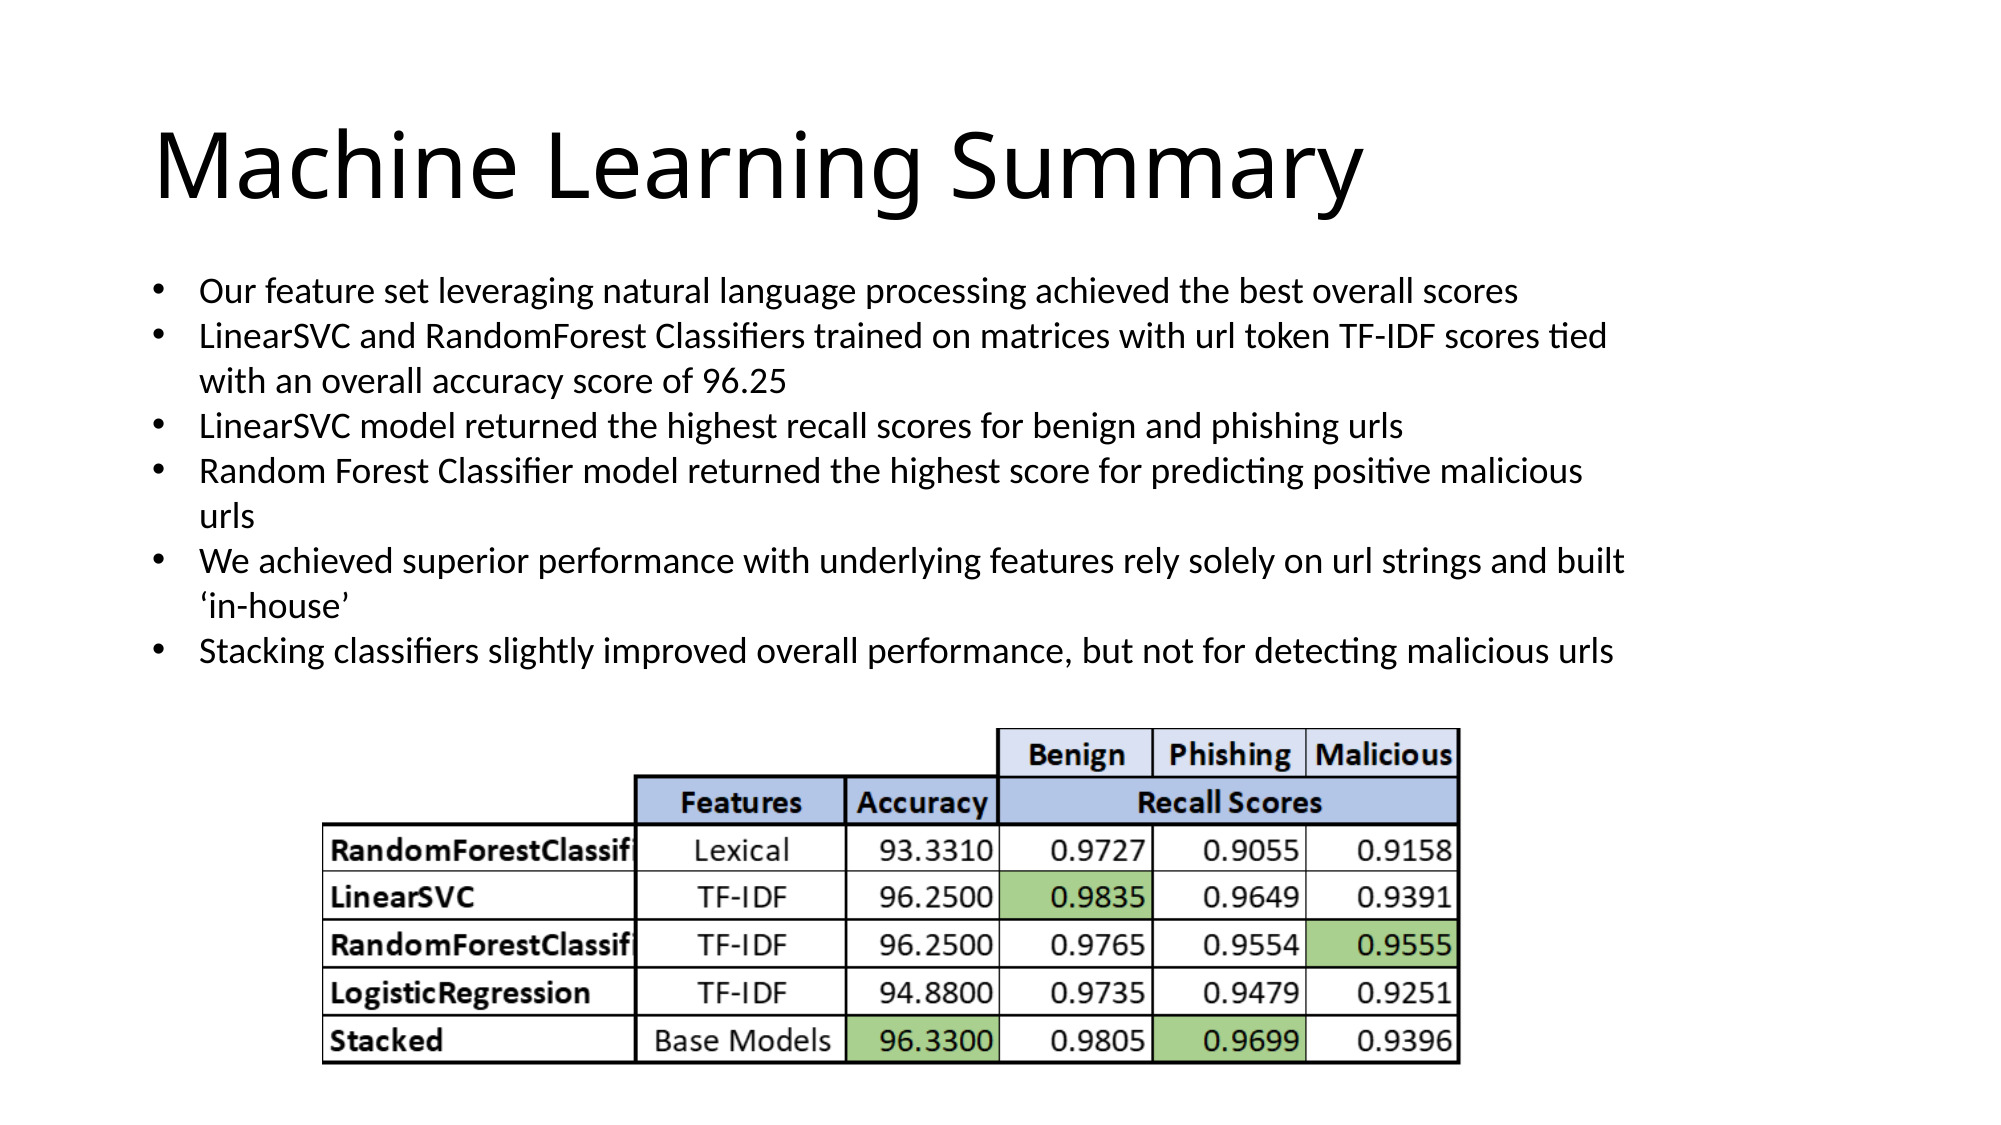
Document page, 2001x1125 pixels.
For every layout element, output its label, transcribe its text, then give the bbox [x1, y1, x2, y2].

text_box Our feature set leveraging natural language processing achieved the best overall scores LinearSVC and RandomForest Classifiers trained on matrices with url token TF-IDF scores tied with an overall accuracy score of 96.25 LinearSVC model returned the highest recall scores for benign and phishing urls Random Forest Classifier model returned the highest score for predicting positive malicious urls We achieved superior performance with underlying features rely solely on url strings and built ‘in-house’ Stacking classifiers slightly improved overall performance, but not for detecting malicious urls [137, 258, 1647, 724]
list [322, 728, 1462, 1066]
title Machine Learning Summary [137, 59, 1863, 278]
